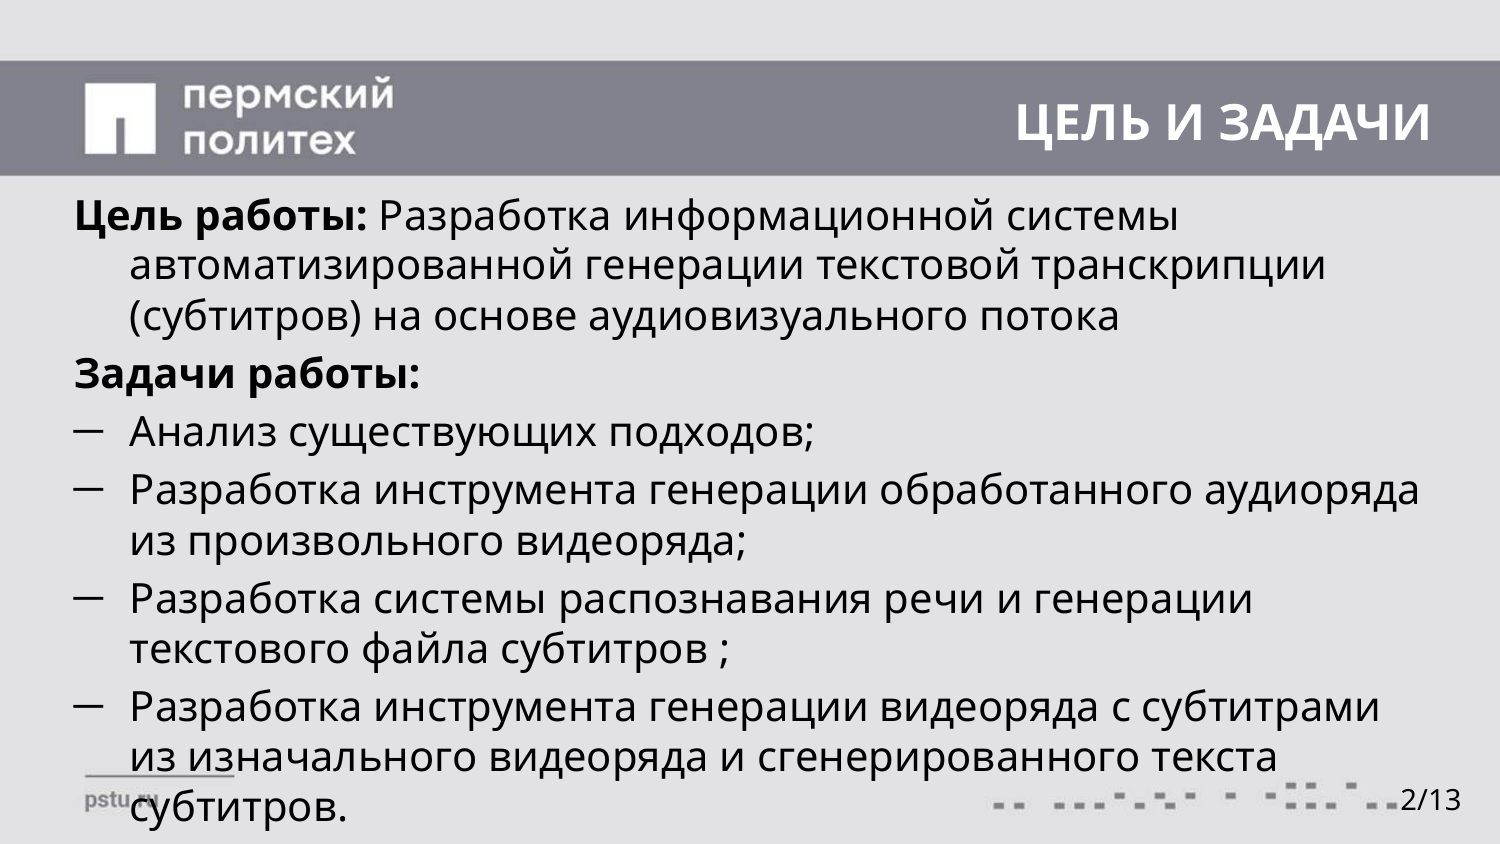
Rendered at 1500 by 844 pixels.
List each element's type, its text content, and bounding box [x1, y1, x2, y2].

text_box 2/13 [1374, 773, 1477, 824]
picture [0, 0, 1500, 844]
list Цель работы: Разработка информационной системы автоматизированной генерации текстовой транскрипции (субтитров) на основе аудиовизуального потока Задачи работы: Анализ существующих подходов; Разработка инструмента генерации обработанного аудиоряда из произвольного видеоряда; Разработка системы распознавания речи и генерации текстового файла субтитров ; Разработка инструмента генерации видеоряда с субтитрами из изначального видеоряда и сгенерированного текста субтитров. [58, 180, 1442, 801]
title ЦЕЛЬ И ЗАДАЧИ [832, 79, 1449, 162]
